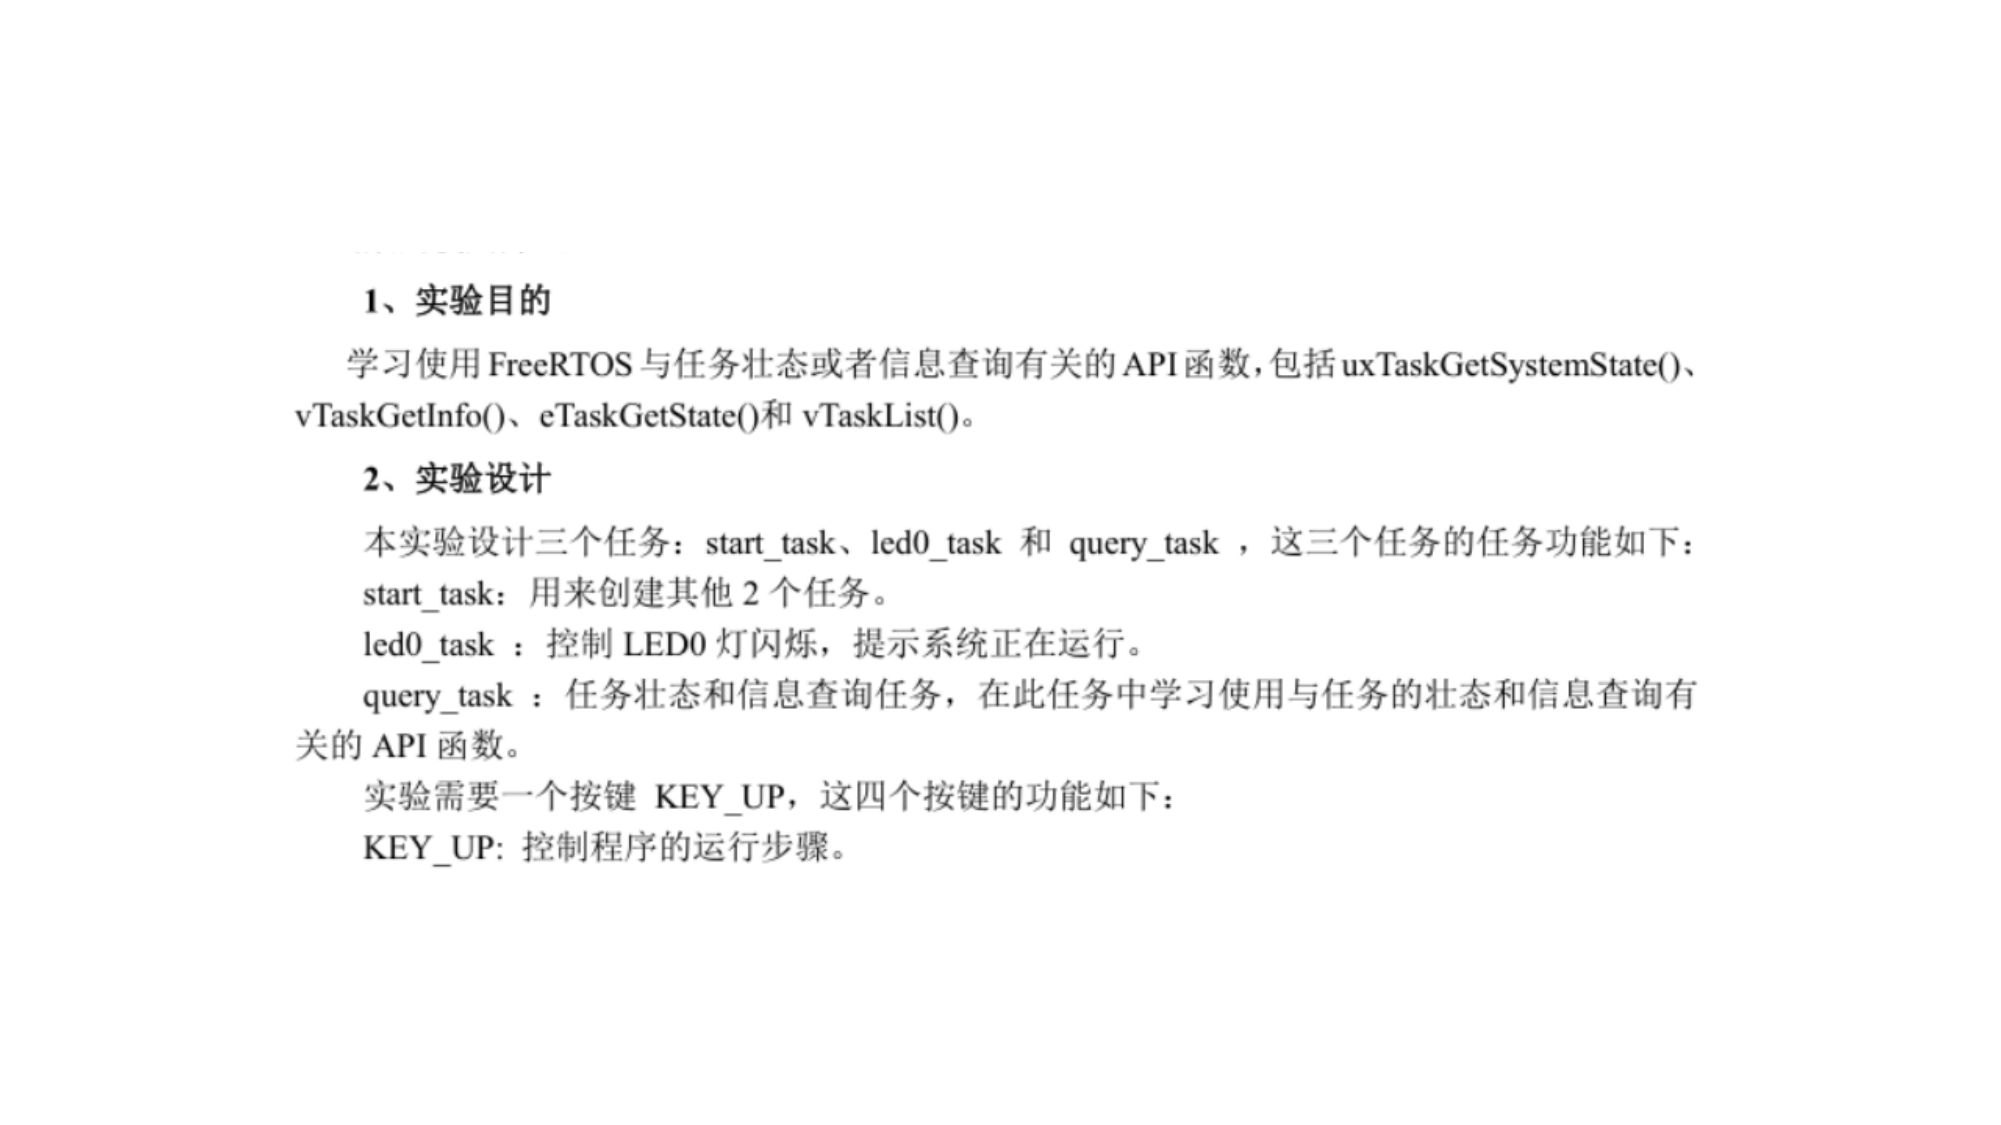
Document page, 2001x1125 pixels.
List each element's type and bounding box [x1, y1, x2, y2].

picture [270, 252, 1730, 873]
